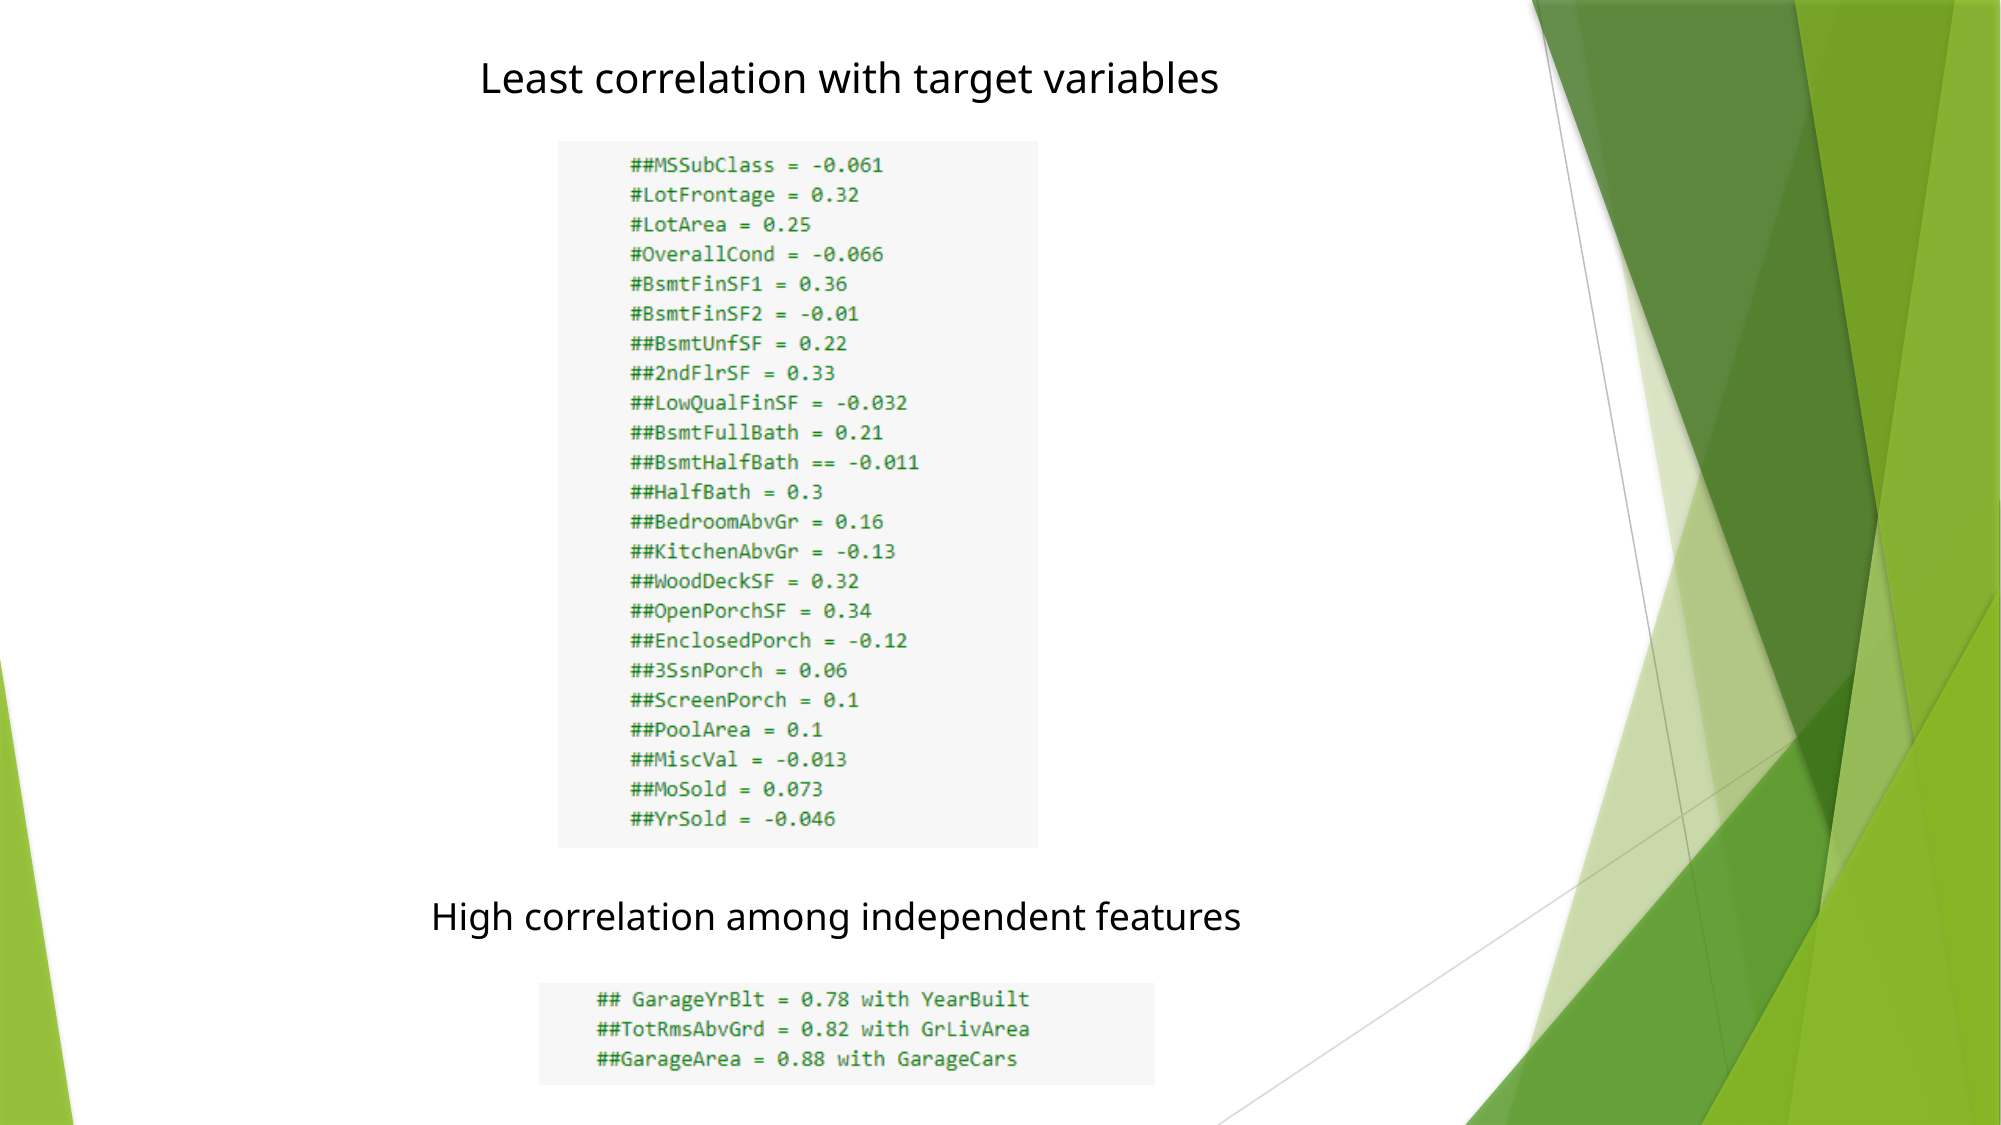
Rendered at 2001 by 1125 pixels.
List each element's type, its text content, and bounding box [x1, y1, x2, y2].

picture [538, 982, 1156, 1086]
text_box High correlation among independent features [416, 885, 1279, 946]
text_box Least correlation with target variables [464, 44, 1279, 110]
picture [552, 141, 1038, 849]
